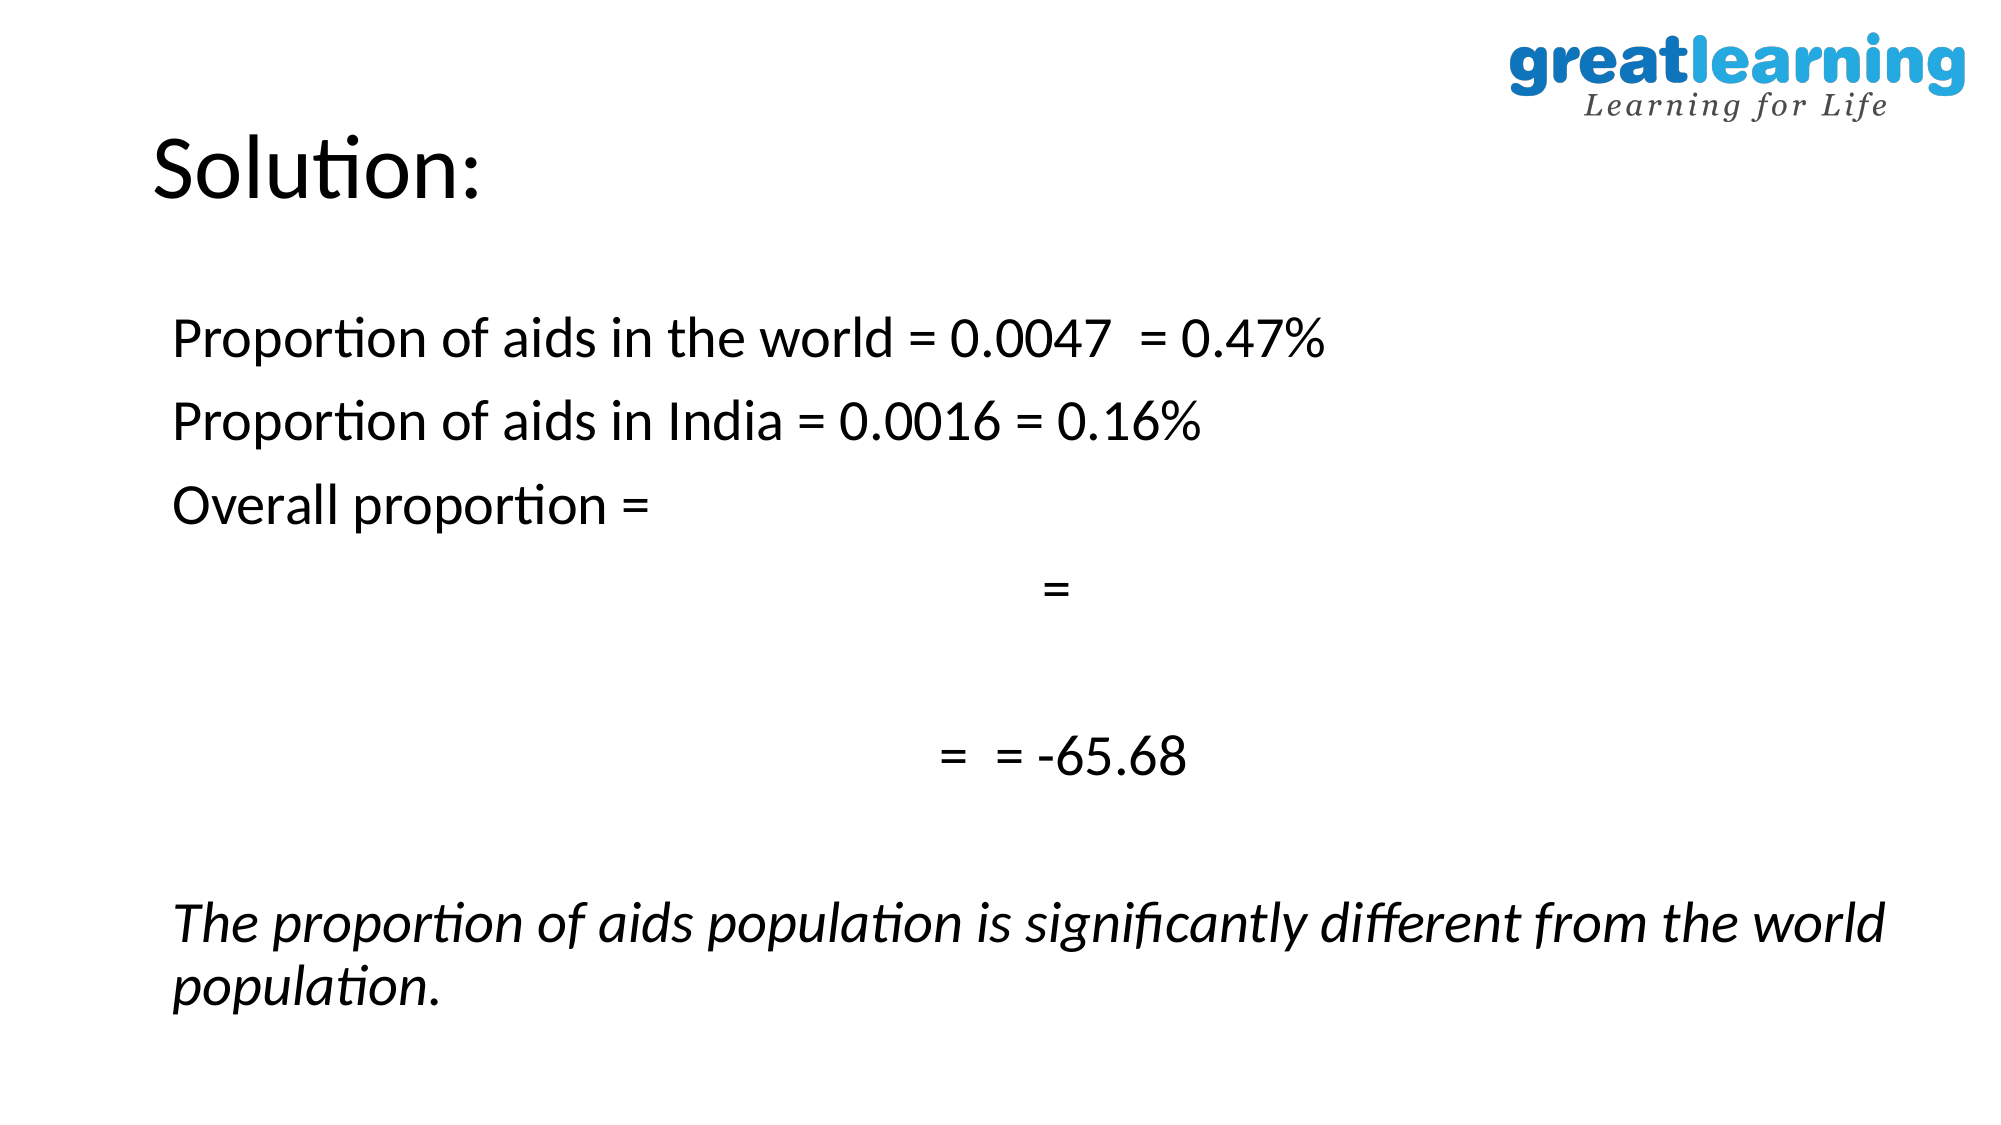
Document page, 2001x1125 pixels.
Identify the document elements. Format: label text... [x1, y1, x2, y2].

picture [1508, 30, 1967, 124]
title Solution: [137, 59, 1863, 278]
